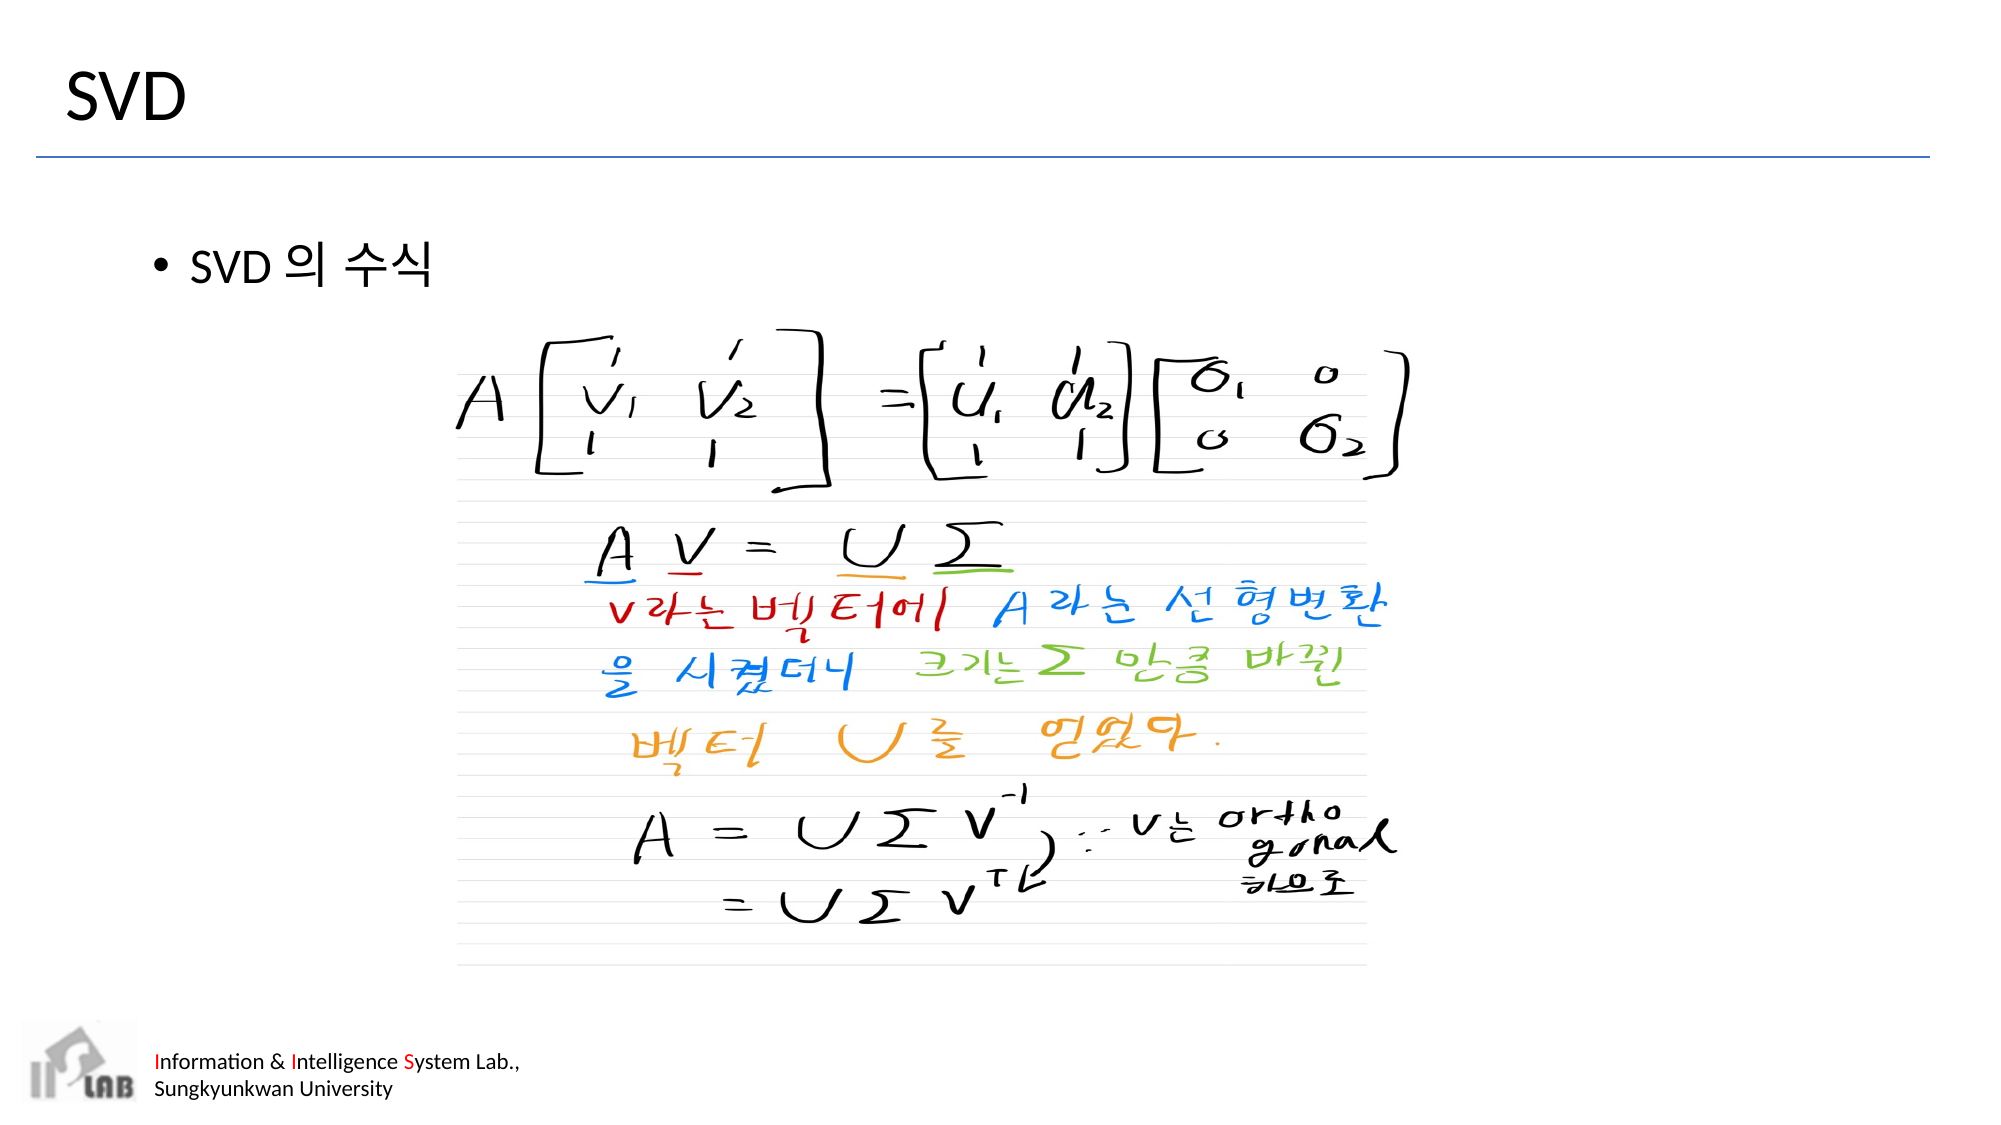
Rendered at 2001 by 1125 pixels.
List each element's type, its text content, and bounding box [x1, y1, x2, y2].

picture [21, 1019, 138, 1103]
picture [389, 314, 1434, 1014]
title SVD [50, 35, 2000, 158]
list SVD의 수식 [137, 233, 1863, 1014]
